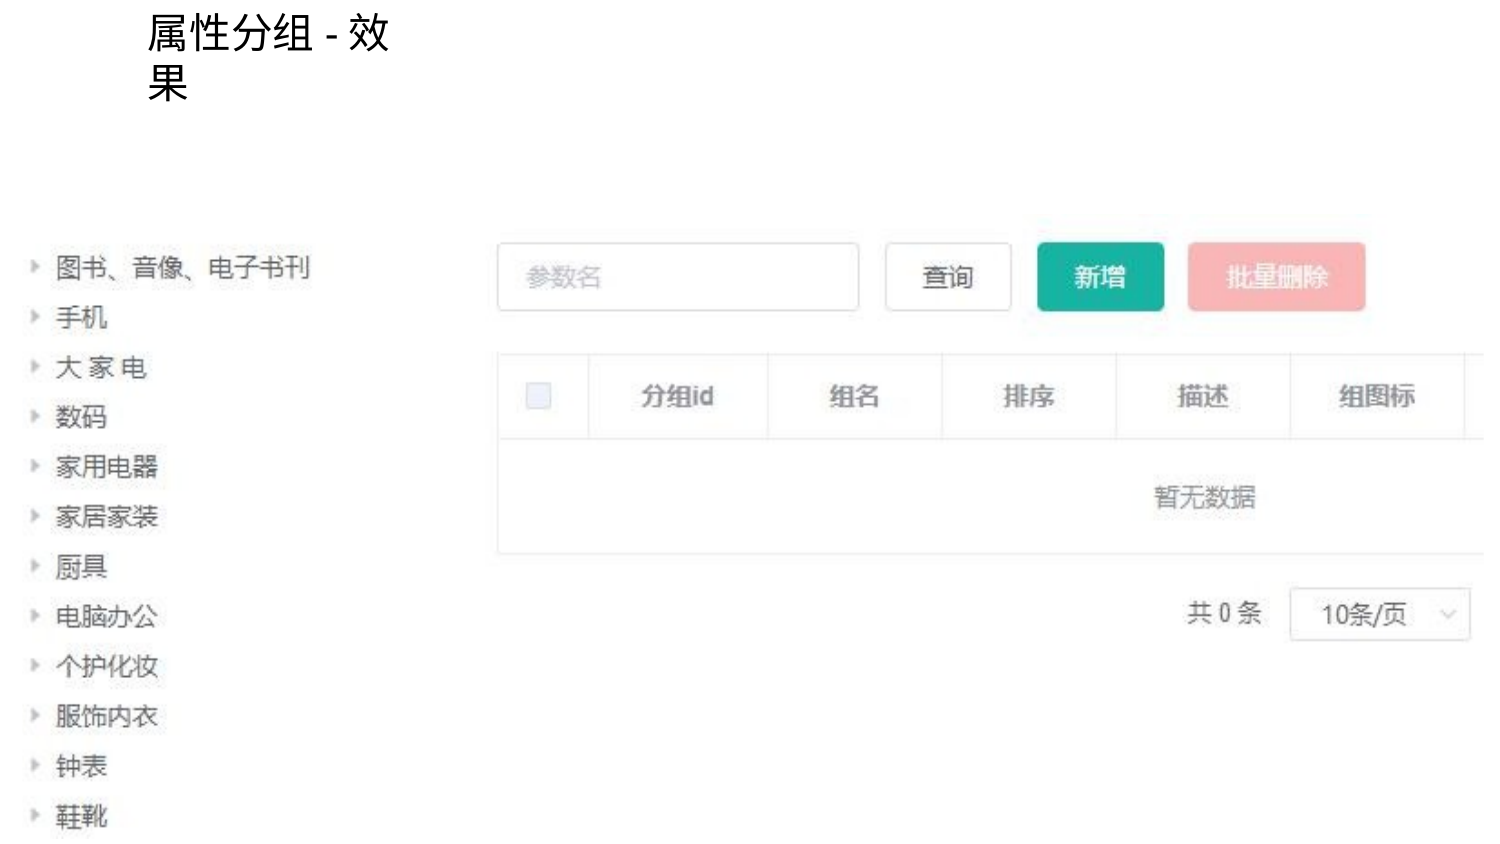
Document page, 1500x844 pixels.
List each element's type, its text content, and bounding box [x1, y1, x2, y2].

title 属性分组-效果 [145, 5, 414, 149]
text_box [22, 214, 1484, 839]
